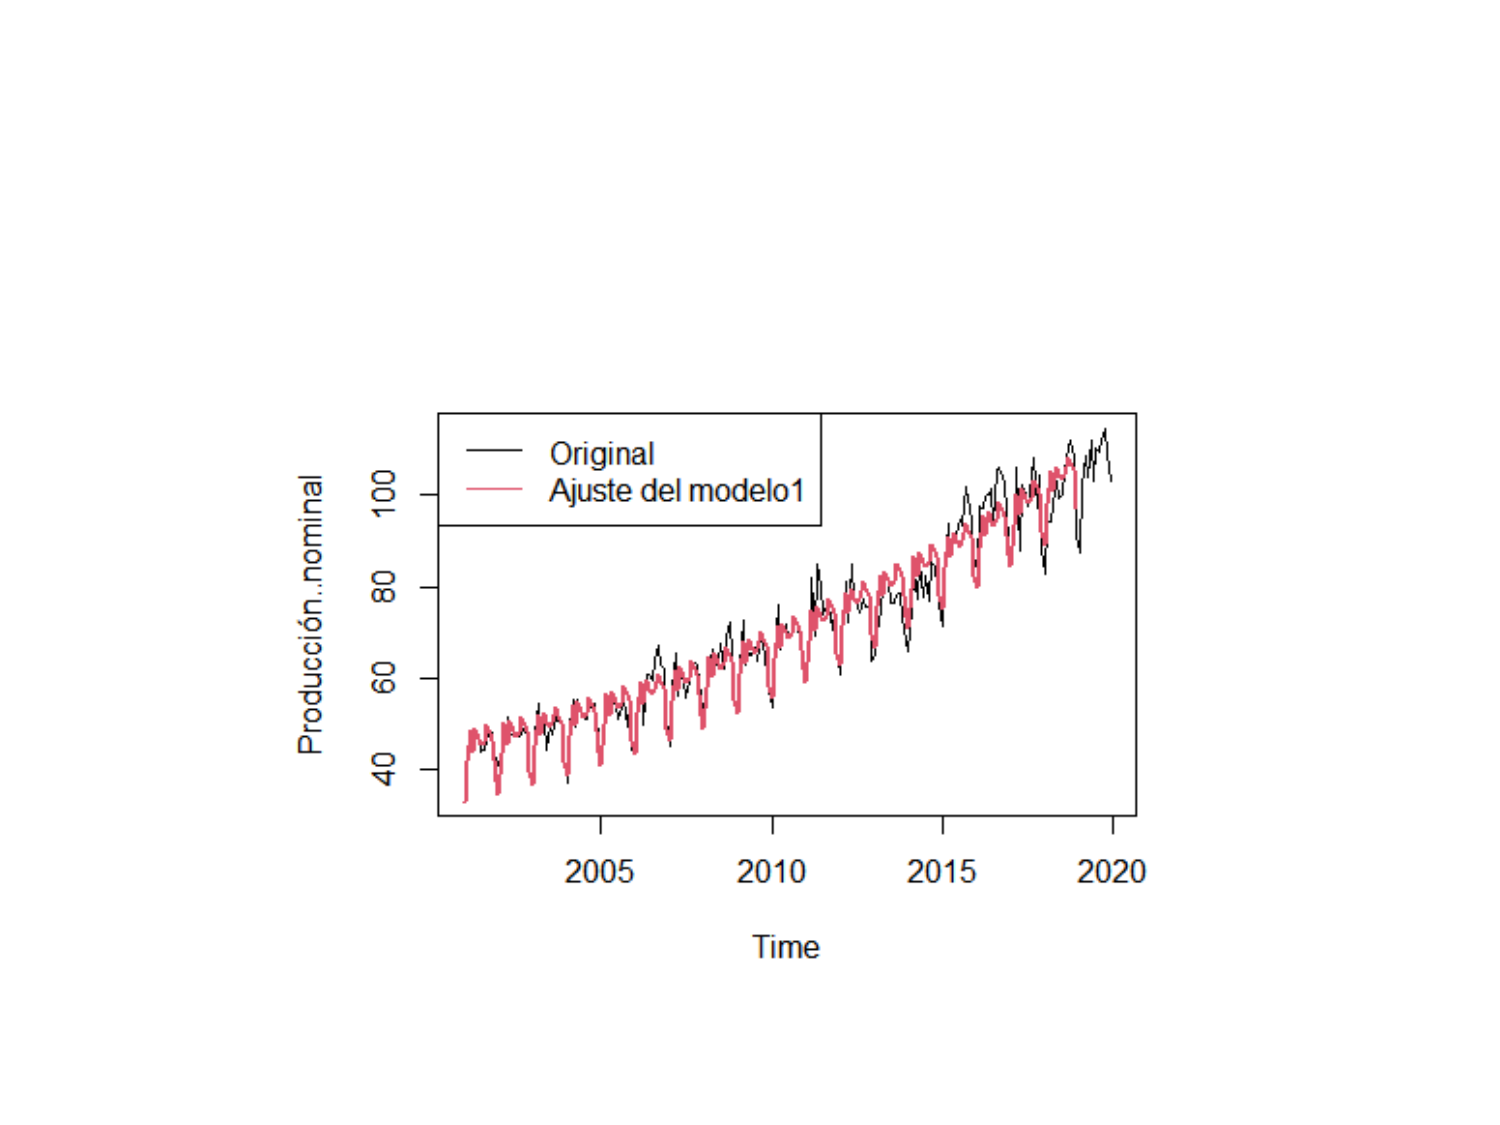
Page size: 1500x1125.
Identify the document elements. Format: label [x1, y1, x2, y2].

picture [287, 262, 1215, 1005]
